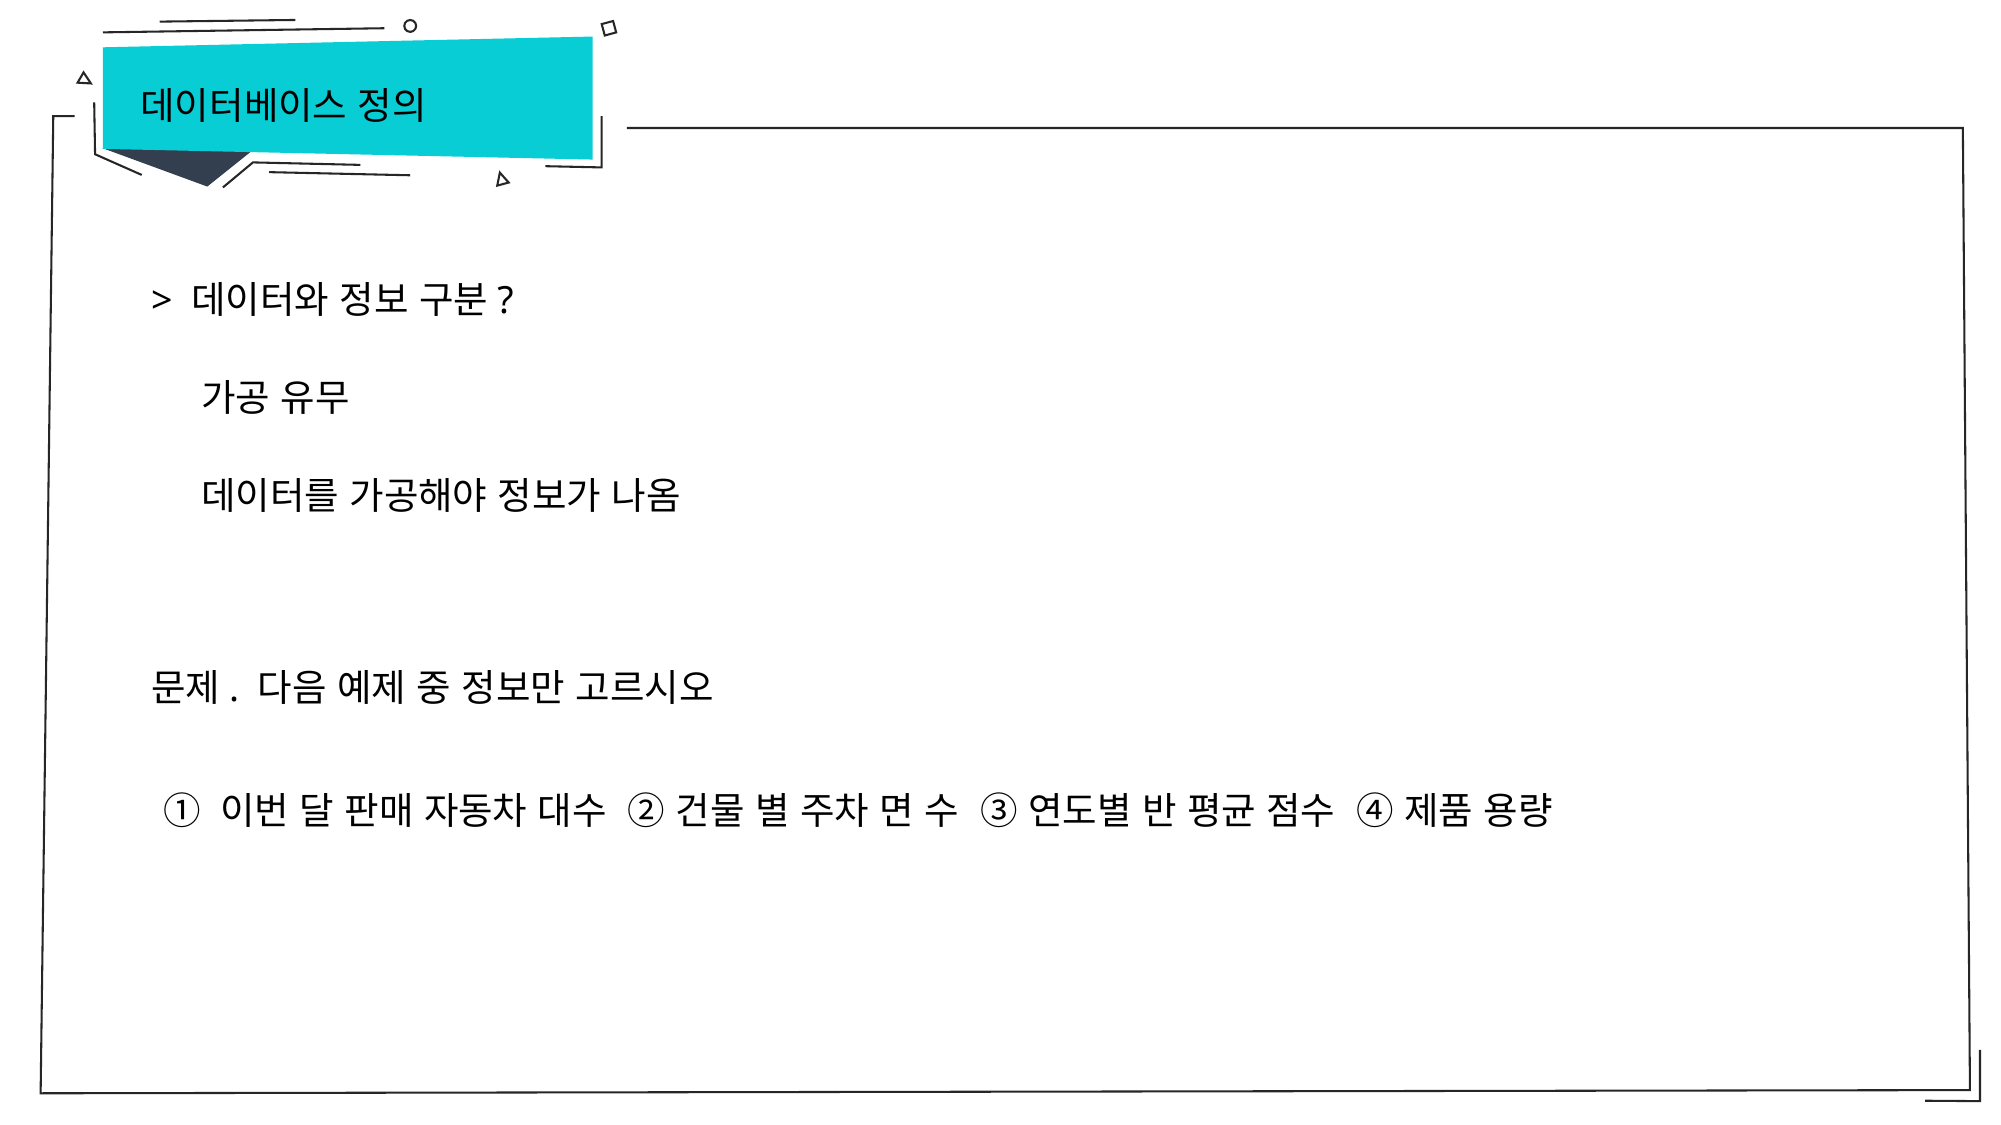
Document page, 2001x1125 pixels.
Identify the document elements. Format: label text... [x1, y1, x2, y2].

text_box 데이터베이스 정의 [125, 51, 580, 135]
text_box > 데이터와 정보 구분? [136, 223, 1818, 329]
text_box 문제. 다음 예제 중 정보만 고르시오 [136, 611, 1818, 717]
text_box ① 이번 달 판매 자동차 대수 ② 건물 별 주차 면 수 ③ 연도별 반 평균 점수 ④ 제품 용량 [148, 734, 1830, 840]
text_box 가공 유무 [186, 321, 1843, 419]
text_box 데이터를 가공해야 정보가 나옴 [186, 419, 1868, 525]
